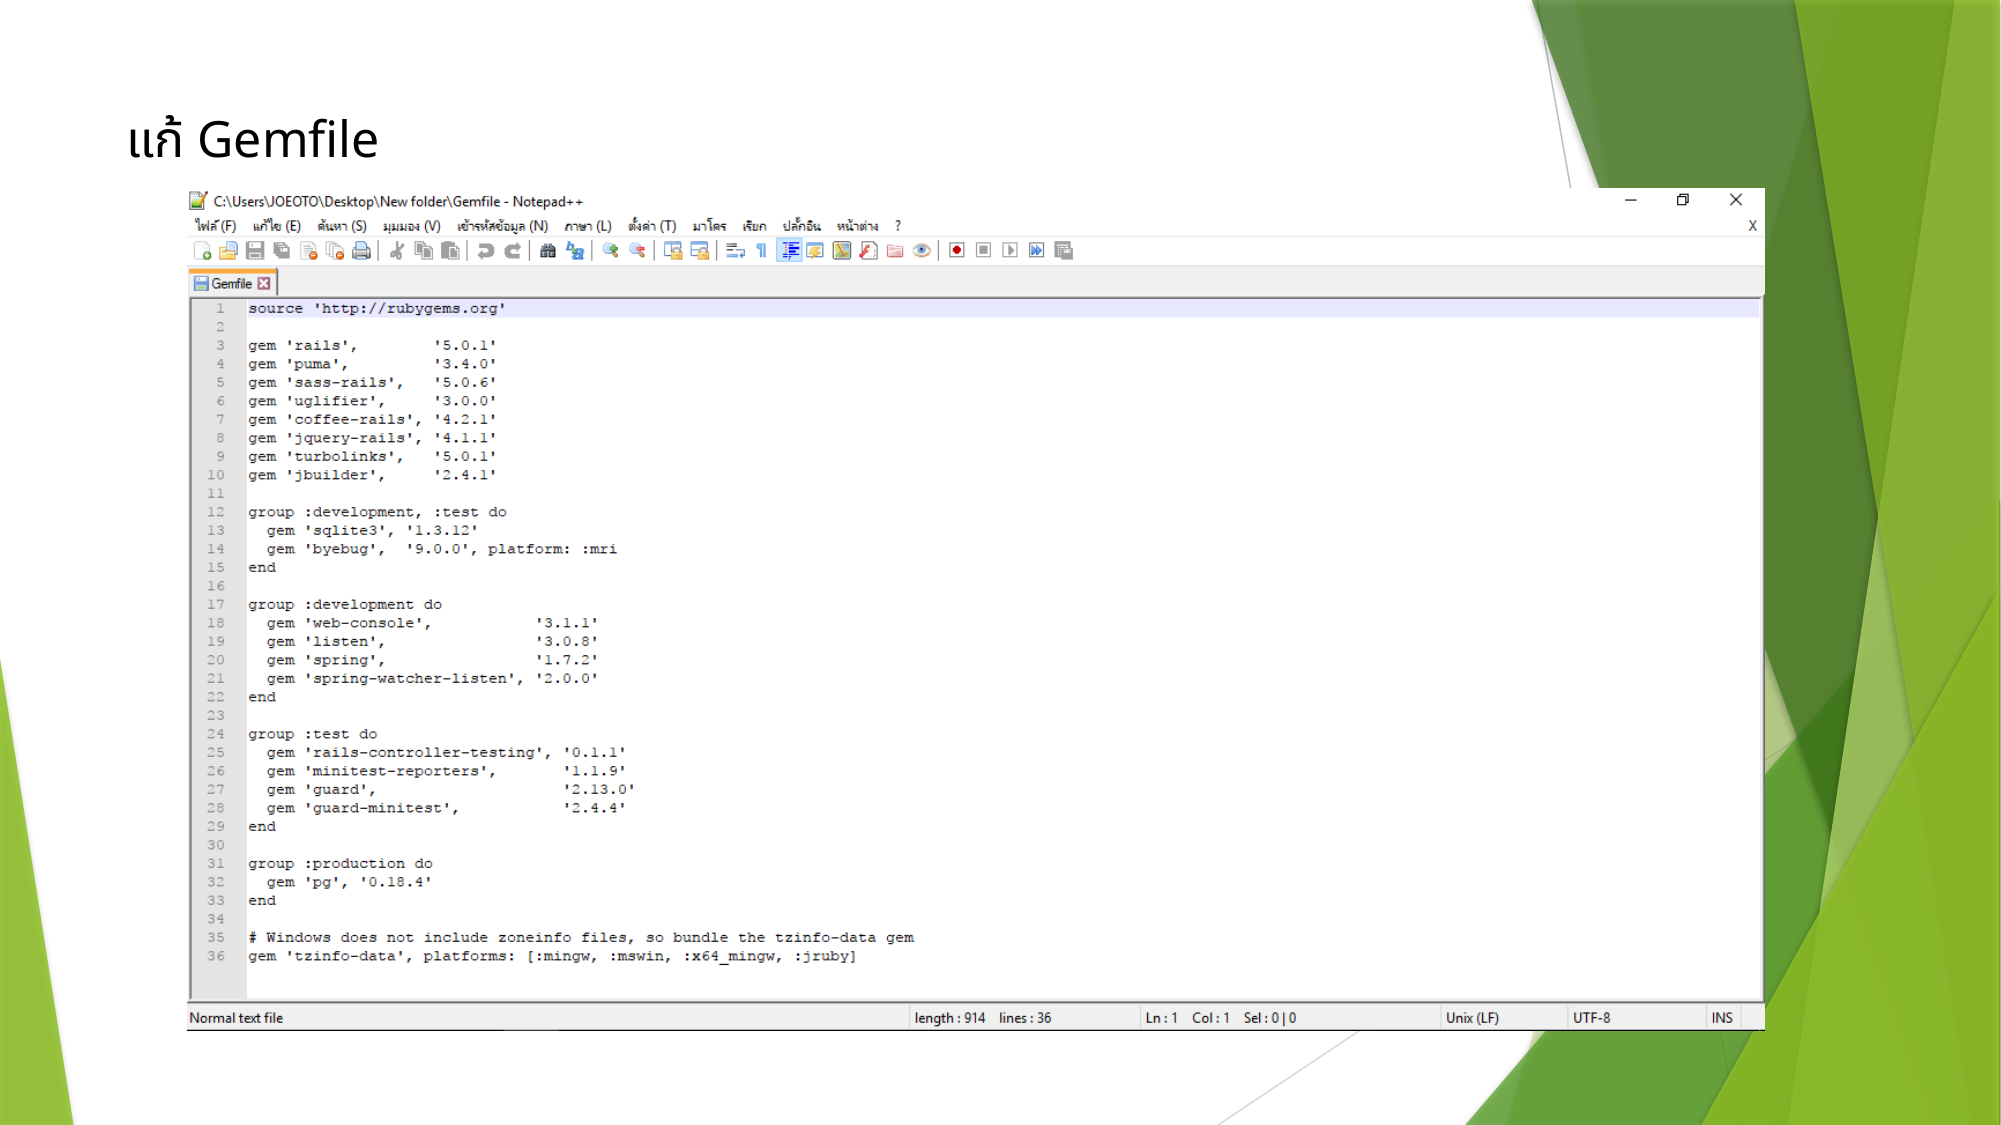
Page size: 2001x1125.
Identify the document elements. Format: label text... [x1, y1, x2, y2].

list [186, 188, 1765, 1031]
title แก้ Gemfile [111, 99, 1522, 317]
